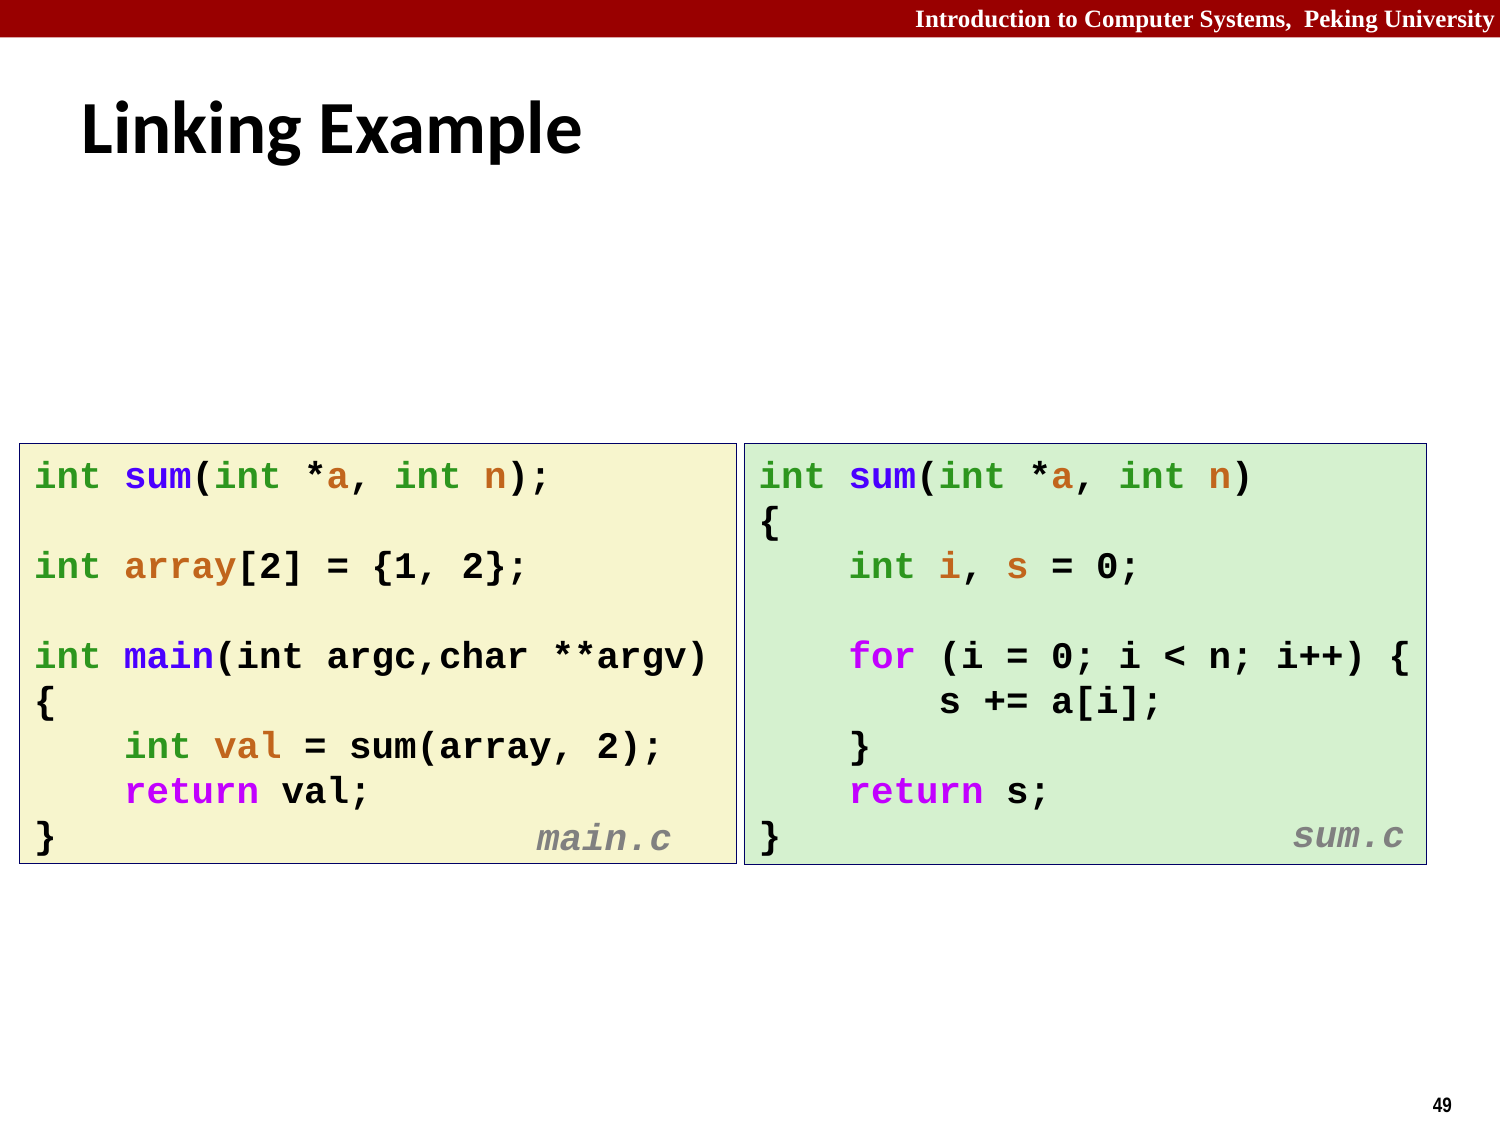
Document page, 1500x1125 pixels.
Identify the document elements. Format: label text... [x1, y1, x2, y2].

text_box sum.c [1277, 805, 1420, 864]
text_box int sum(int *a, int n); int array[2] = {1, 2}; int main(int argc,char **argv) { int val = sum(array, 2); return val; } [19, 443, 737, 864]
text_box main.c [522, 808, 687, 867]
title Linking Example [66, 58, 1497, 188]
text_box int sum(int *a, int n) { int i, s = 0; for (i = 0; i < n; i++) { s += a[i]; } return s; } [743, 443, 1427, 864]
